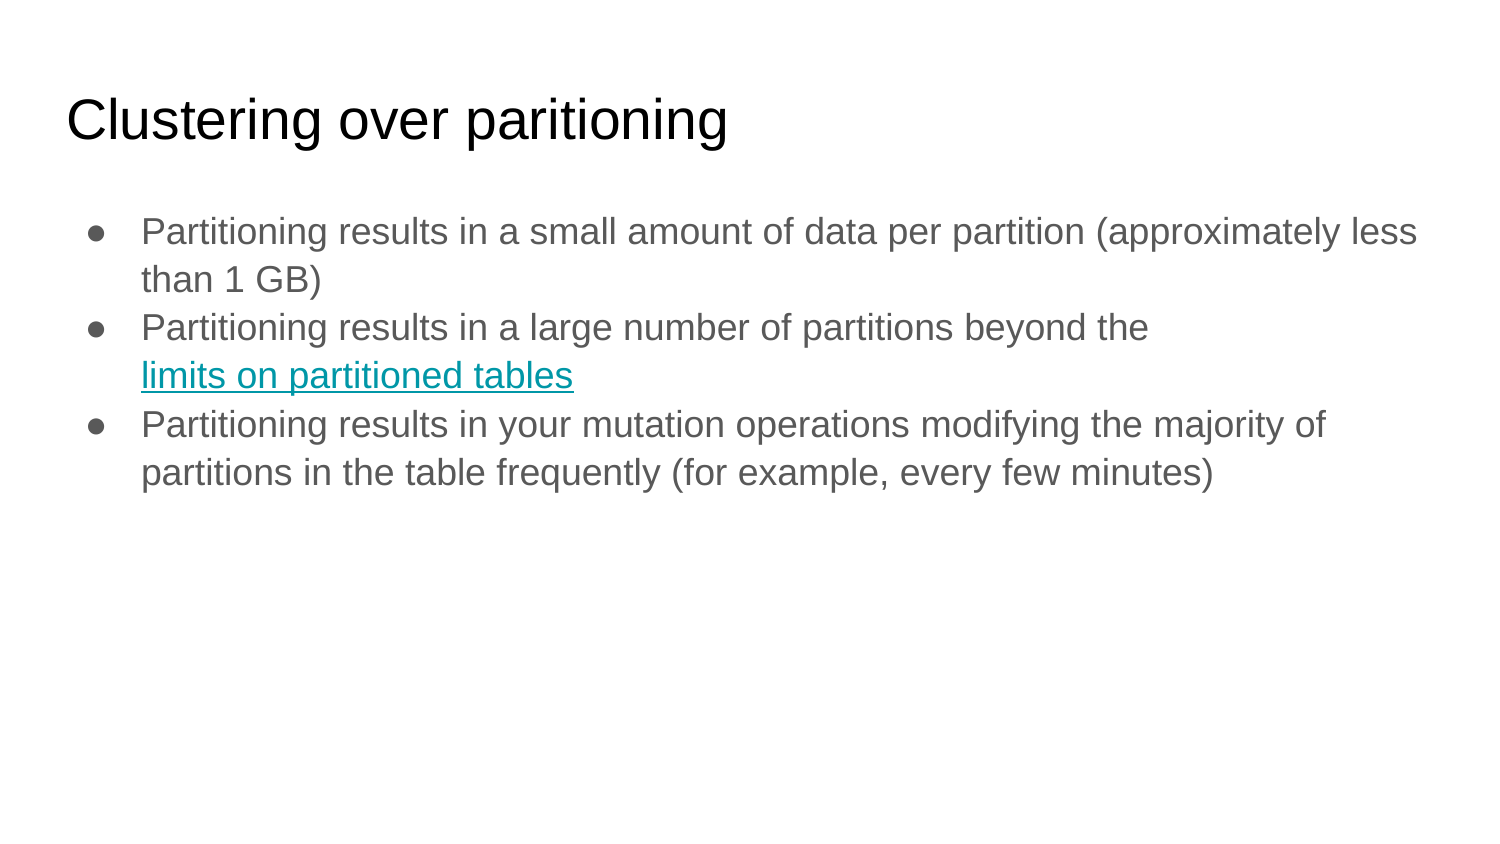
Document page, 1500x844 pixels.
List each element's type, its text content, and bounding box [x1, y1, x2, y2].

title Clustering over paritioning [51, 72, 1449, 167]
list Partitioning results in a small amount of data per partition (approximately less than 1 GB) Partitioning results in a large number of partitions beyond the limits on partitioned tables Partitioning results in your mutation operations modifying the majority of partitions in the table frequently (for example, every few minutes) [51, 189, 1449, 750]
